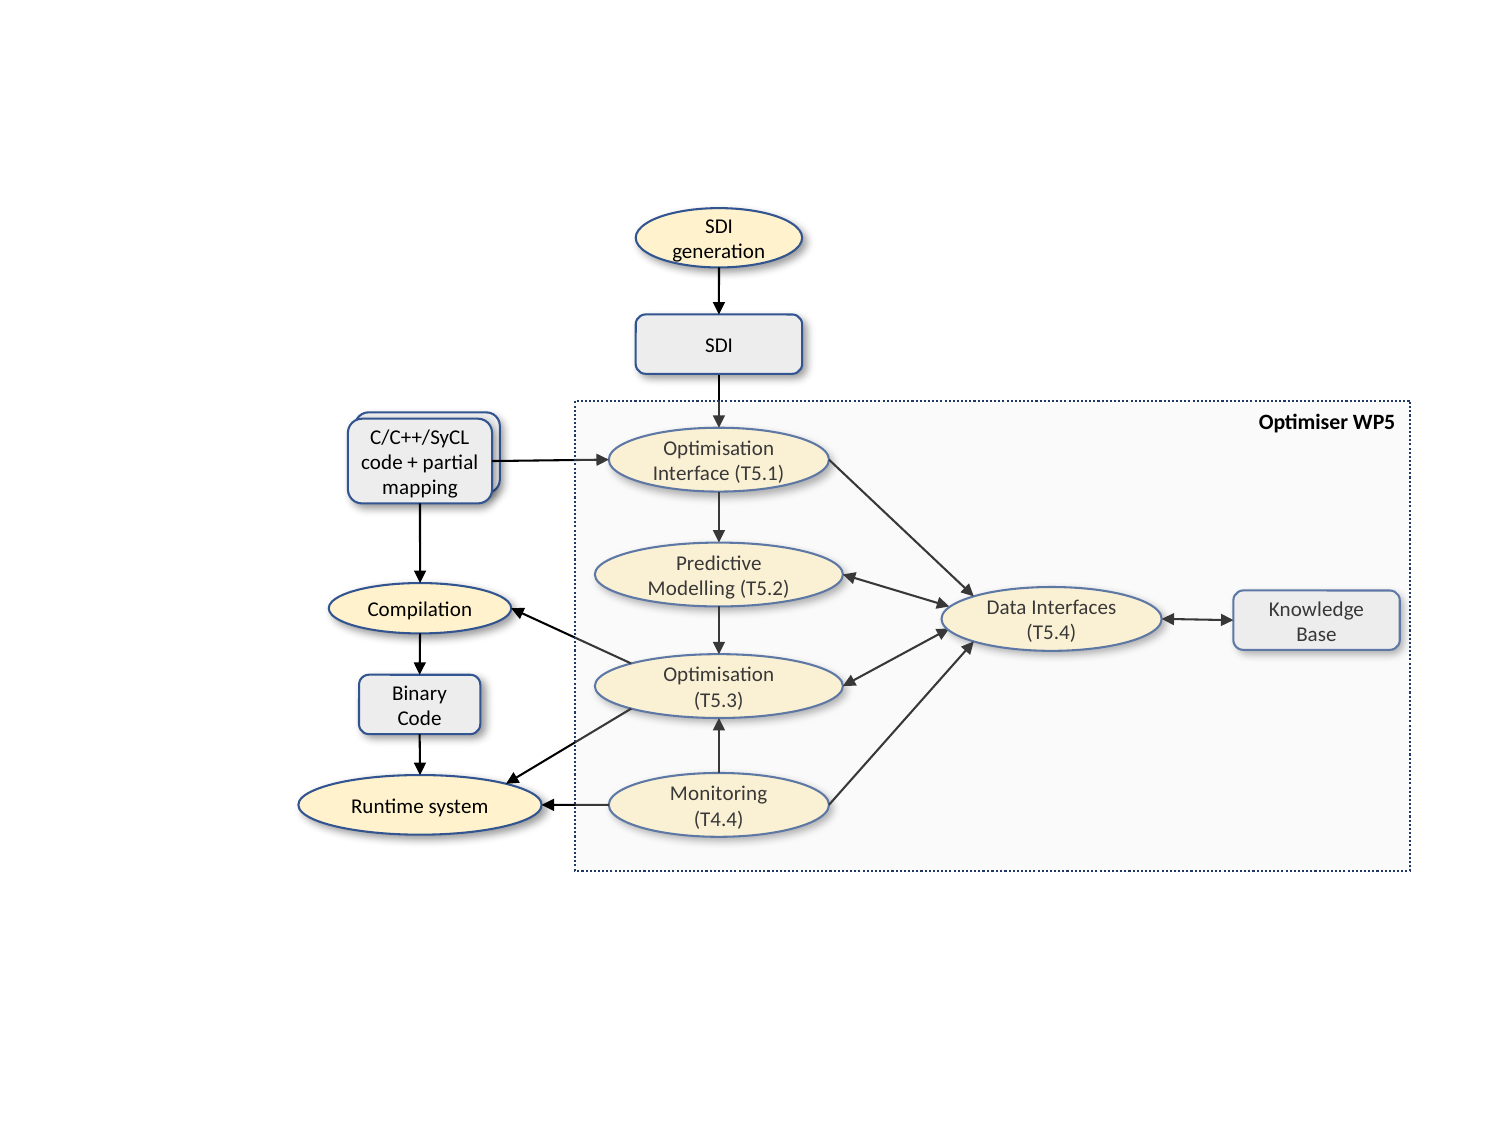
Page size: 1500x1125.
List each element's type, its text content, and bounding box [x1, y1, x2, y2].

text_box Compilation [328, 583, 511, 634]
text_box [510, 608, 632, 664]
text_box Optimiser WP5 [575, 400, 1411, 871]
text_box SDI generation [635, 208, 803, 268]
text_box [828, 641, 975, 806]
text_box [828, 459, 975, 597]
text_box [505, 708, 632, 785]
text_box Binary Code [358, 674, 481, 735]
text_box SDI [635, 314, 803, 374]
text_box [347, 412, 500, 504]
text_box Runtime system [298, 775, 542, 835]
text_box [842, 628, 950, 639]
